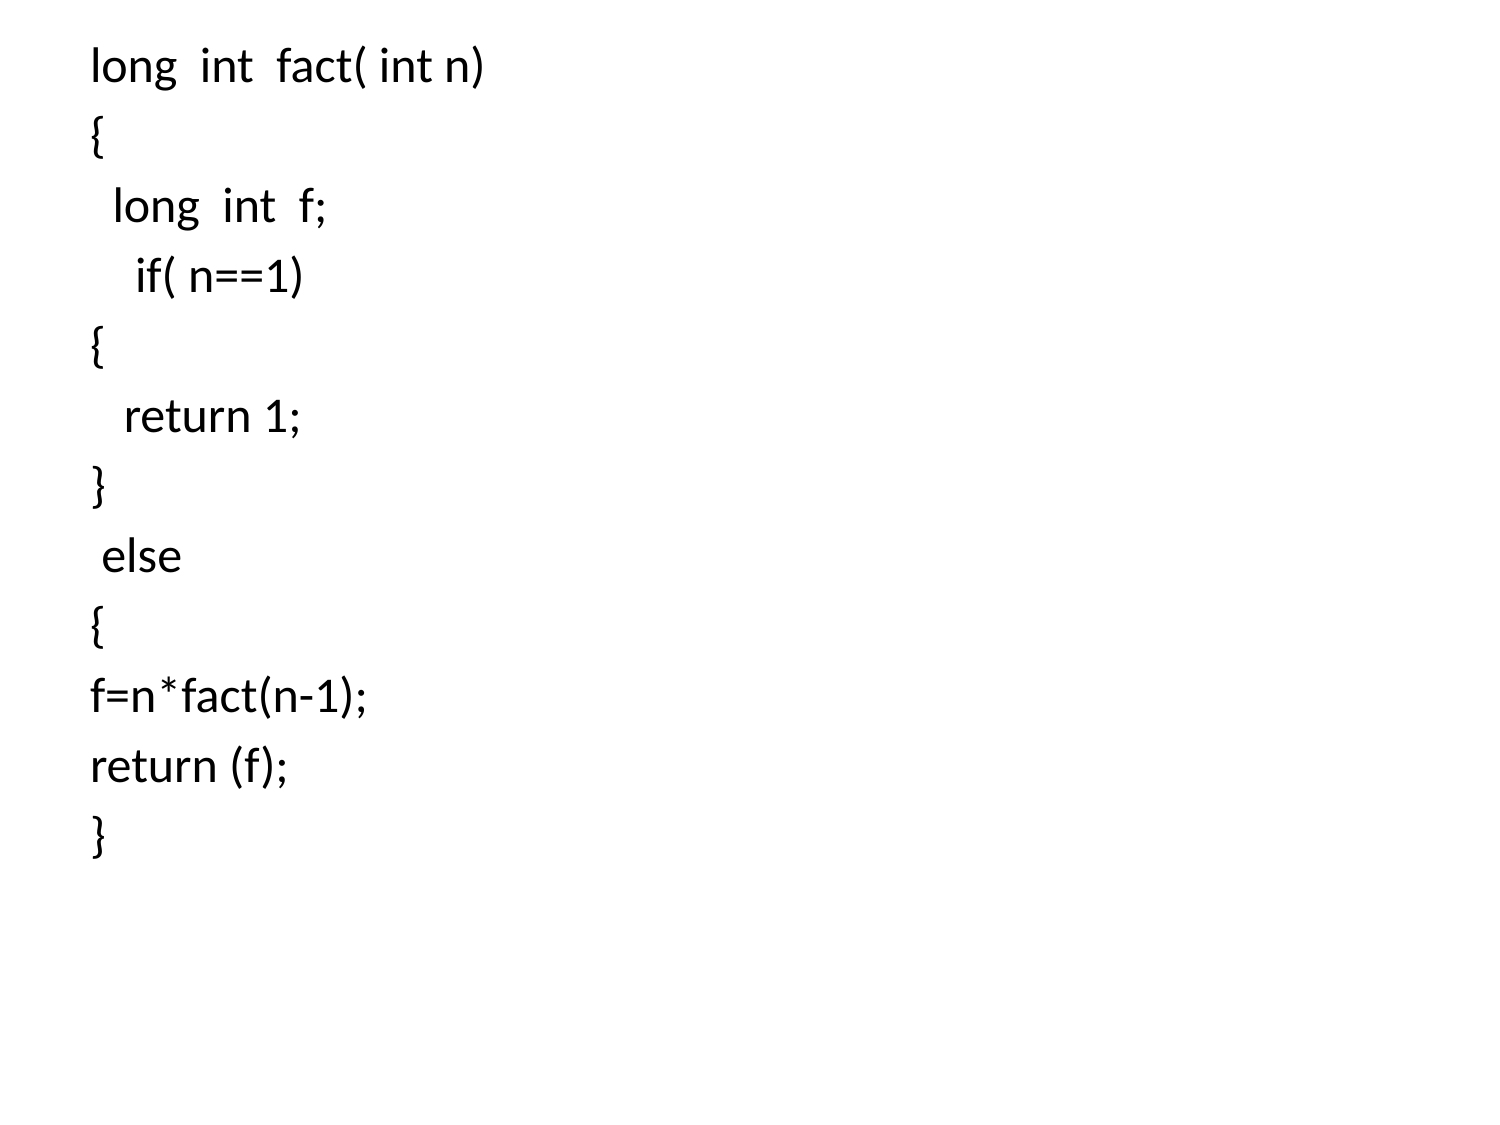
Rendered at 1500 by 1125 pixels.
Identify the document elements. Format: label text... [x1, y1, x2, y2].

list long int fact( int n) { long int f; if( n==1) { return 1; } else { f=n*fact(n-1); return (f); } [75, 24, 1425, 1005]
